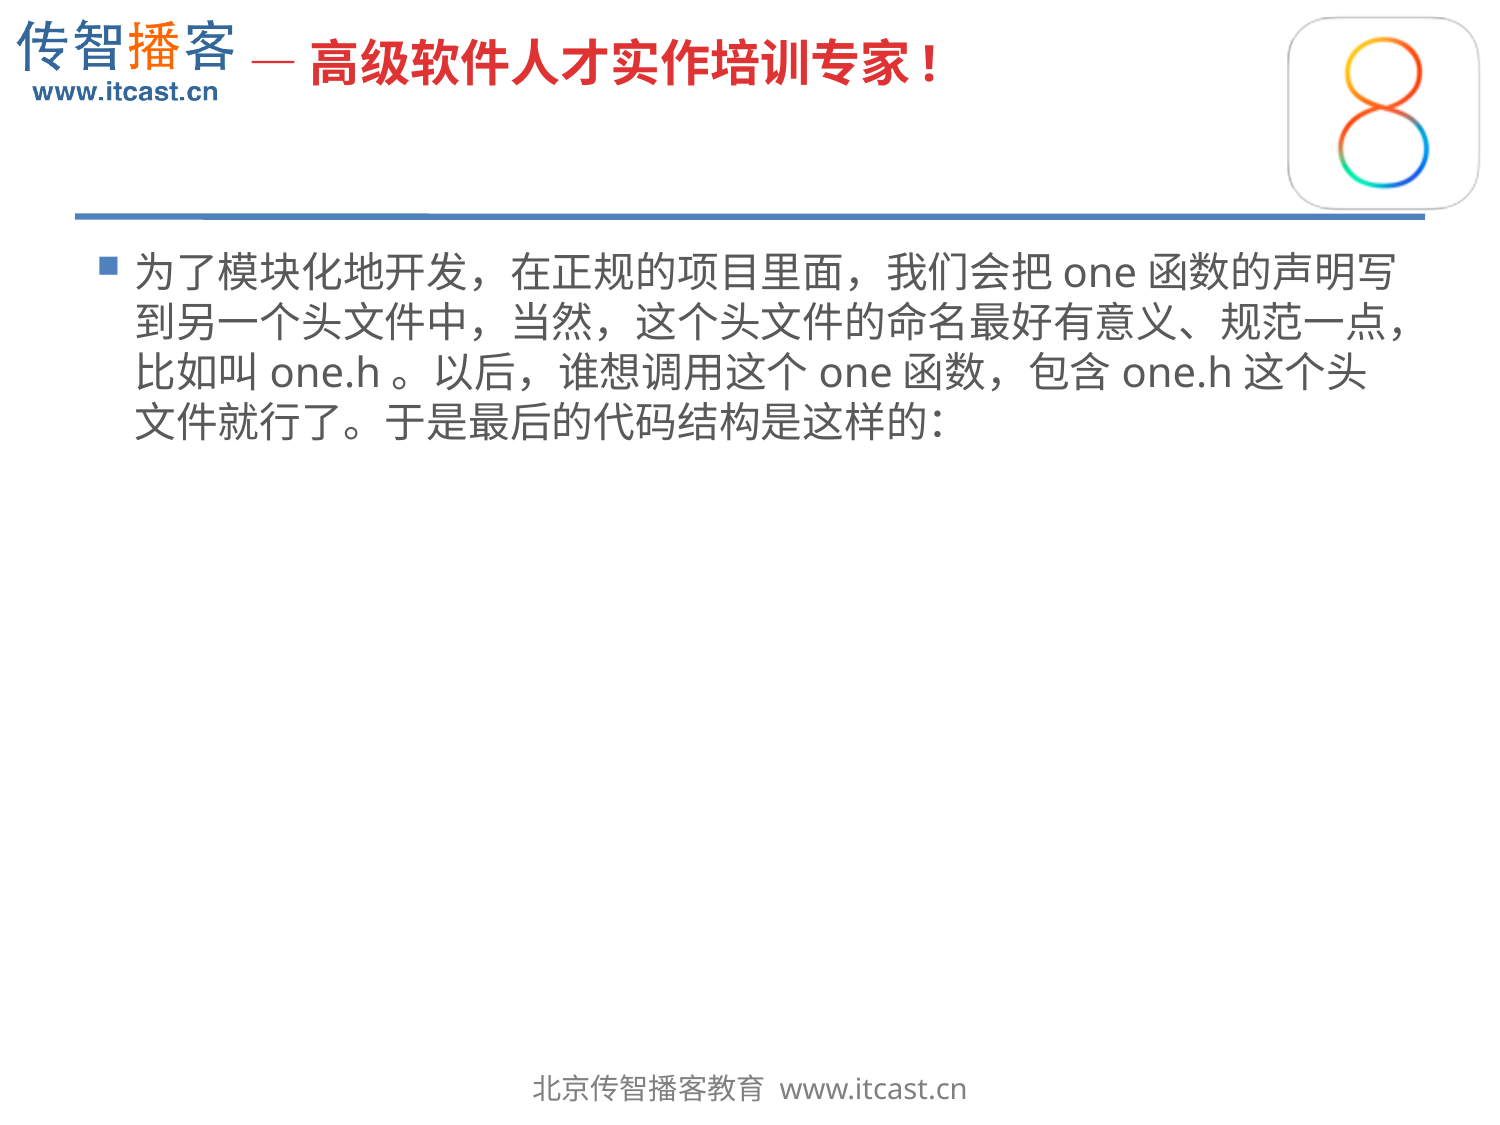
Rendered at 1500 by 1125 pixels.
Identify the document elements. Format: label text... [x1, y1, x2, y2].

list 为了模块化地开发，在正规的项目里面，我们会把one函数的声明写到另一个头文件中，当然，这个头文件的命名最好有意义、规范一点，比如叫one.h。以后，谁想调用这个one函数，包含one.h这个头文件就行了。于是最后的代码结构是这样的： [81, 237, 1416, 1005]
picture [16, 19, 234, 101]
picture [1270, 0, 1497, 227]
